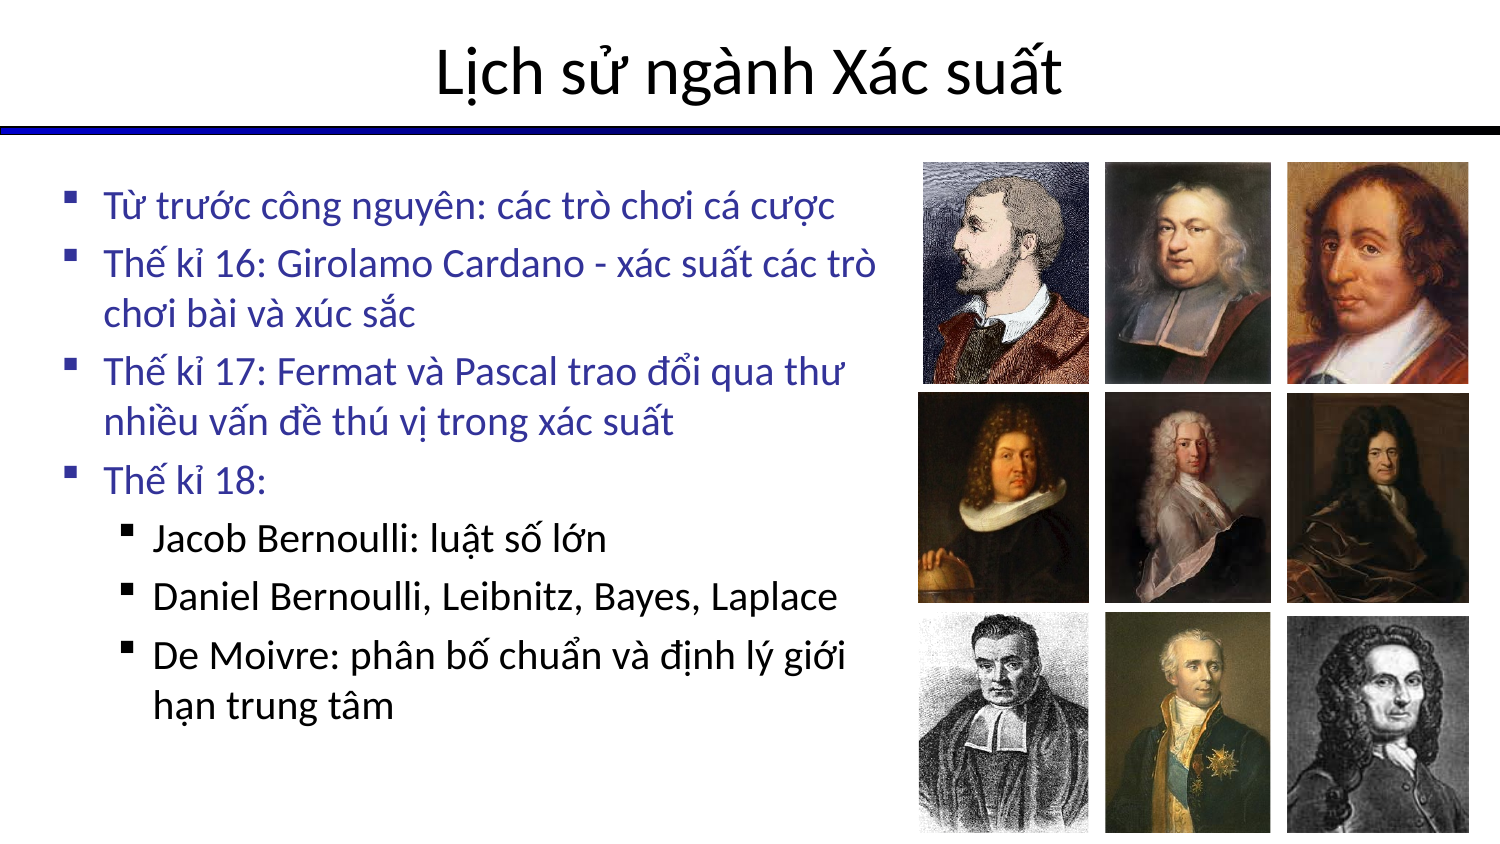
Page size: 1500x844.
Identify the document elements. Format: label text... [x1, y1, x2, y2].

picture [1287, 162, 1469, 384]
picture [1287, 615, 1469, 834]
picture [1105, 392, 1271, 603]
picture [1105, 611, 1271, 834]
title Lịch sử ngành Xác suất [0, 0, 1500, 138]
picture [923, 162, 1089, 384]
picture [1105, 162, 1271, 384]
picture [1287, 392, 1469, 603]
picture [918, 392, 1089, 603]
picture [918, 611, 1089, 834]
list Từ trước công nguyên: các trò chơi cá cược Thế kỉ 16: Girolamo Cardano - xác suất các trò chơi bài và xúc sắc Thế kỉ 17: Fermat và Pascal trao đổi qua thư nhiều vấn đề thú vị trong xác suất Thế kỉ 18: Jacob Bernoulli: luật số lớn Daniel Bernoulli, Leibnitz, Bayes, Laplace De Moivre: phân bố chuẩn và định lý giới hạn trung tâm [49, 171, 903, 754]
